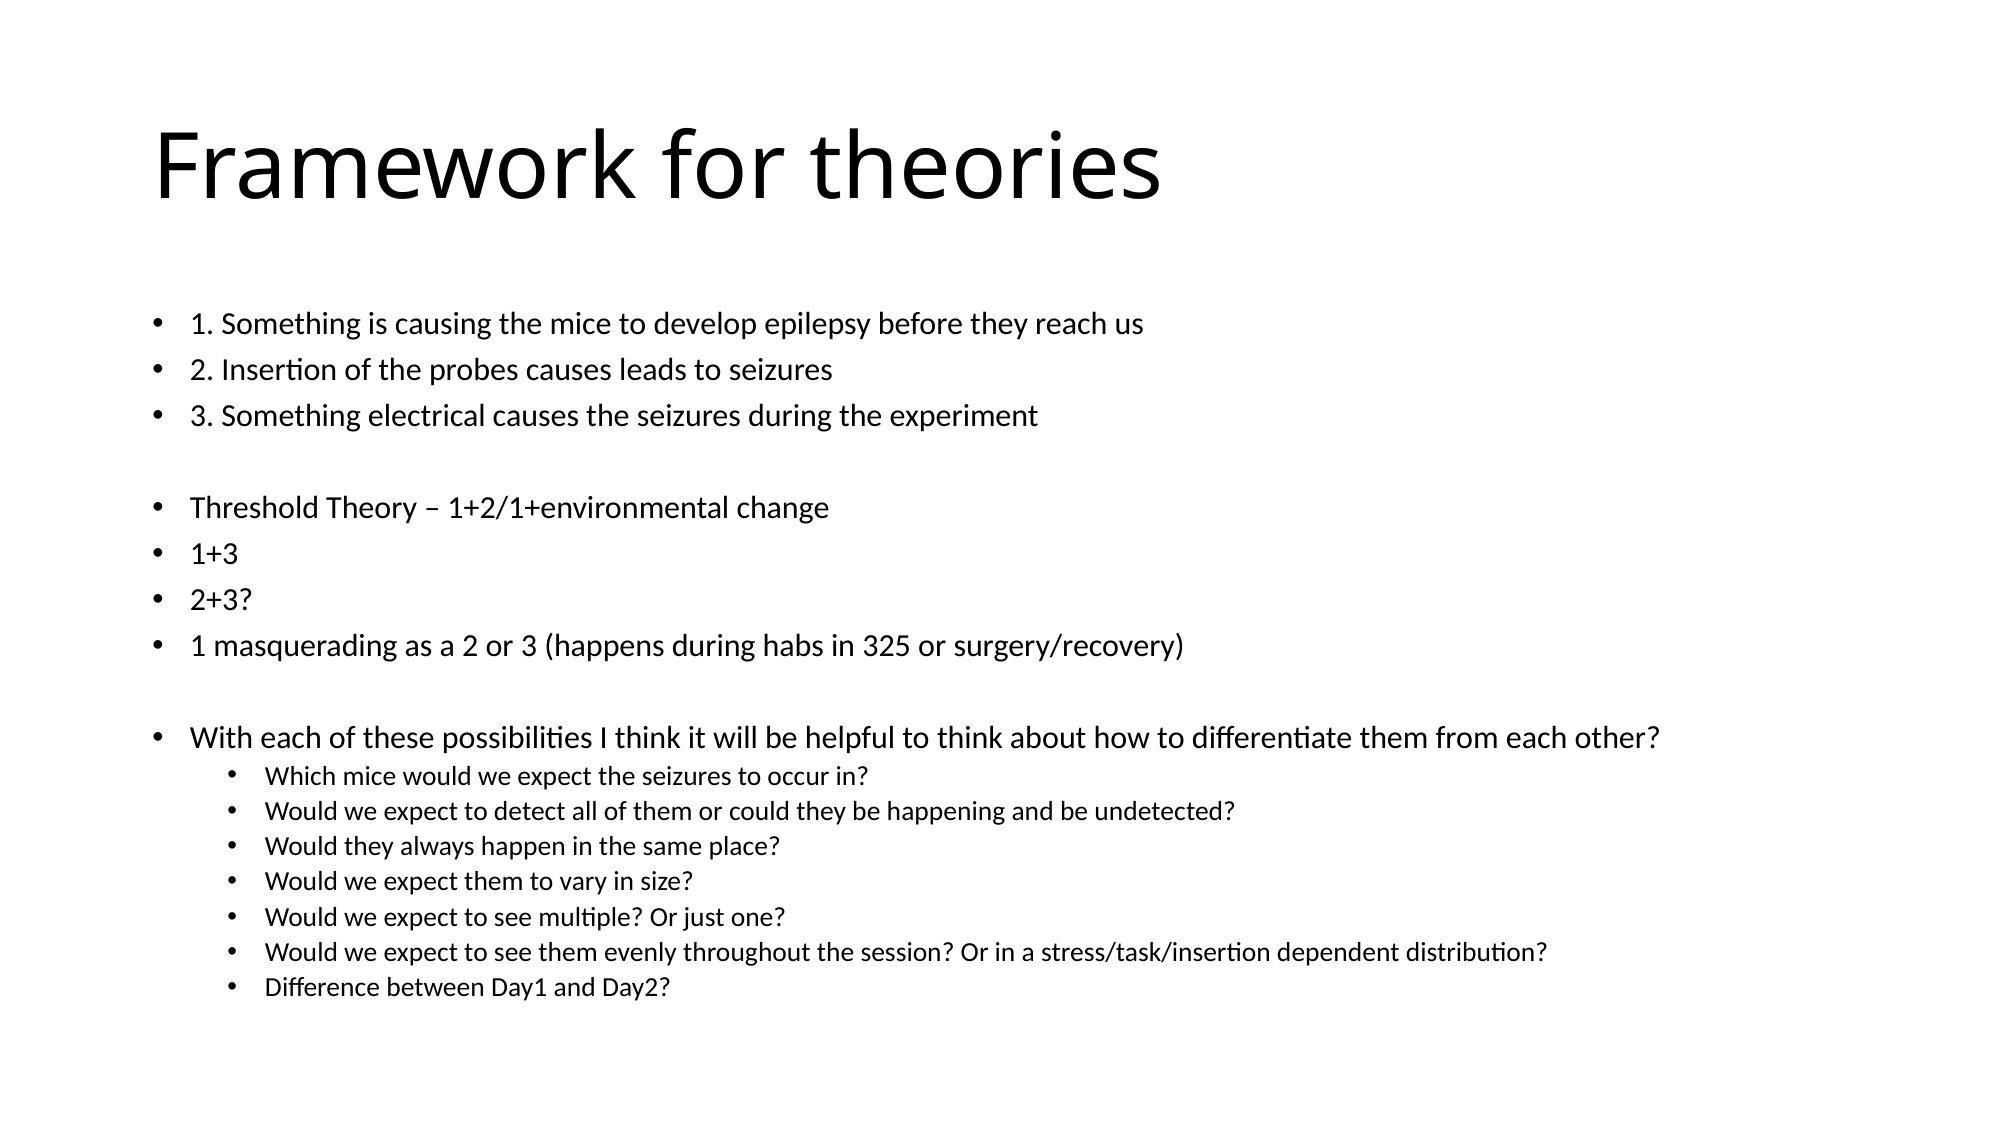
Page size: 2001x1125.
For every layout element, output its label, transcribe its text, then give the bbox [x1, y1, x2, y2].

list 1. Something is causing the mice to develop epilepsy before they reach us 2. Insertion of the probes causes leads to seizures 3. Something electrical causes the seizures during the experiment Threshold Theory – 1+2/1+environmental change 1+3 2+3? 1 masquerading as a 2 or 3 (happens during habs in 325 or surgery/recovery) With each of these possibilities I think it will be helpful to think about how to differentiate them from each other? Which mice would we expect the seizures to occur in? Would we expect to detect all of them or could they be happening and be undetected? Would they always happen in the same place? Would we expect them to vary in size? Would we expect to see multiple? Or just one? Would we expect to see them evenly throughout the session? Or in a stress/task/insertion dependent distribution? Difference between Day1 and Day2? [137, 299, 1863, 1014]
title Framework for theories [137, 59, 1863, 278]
